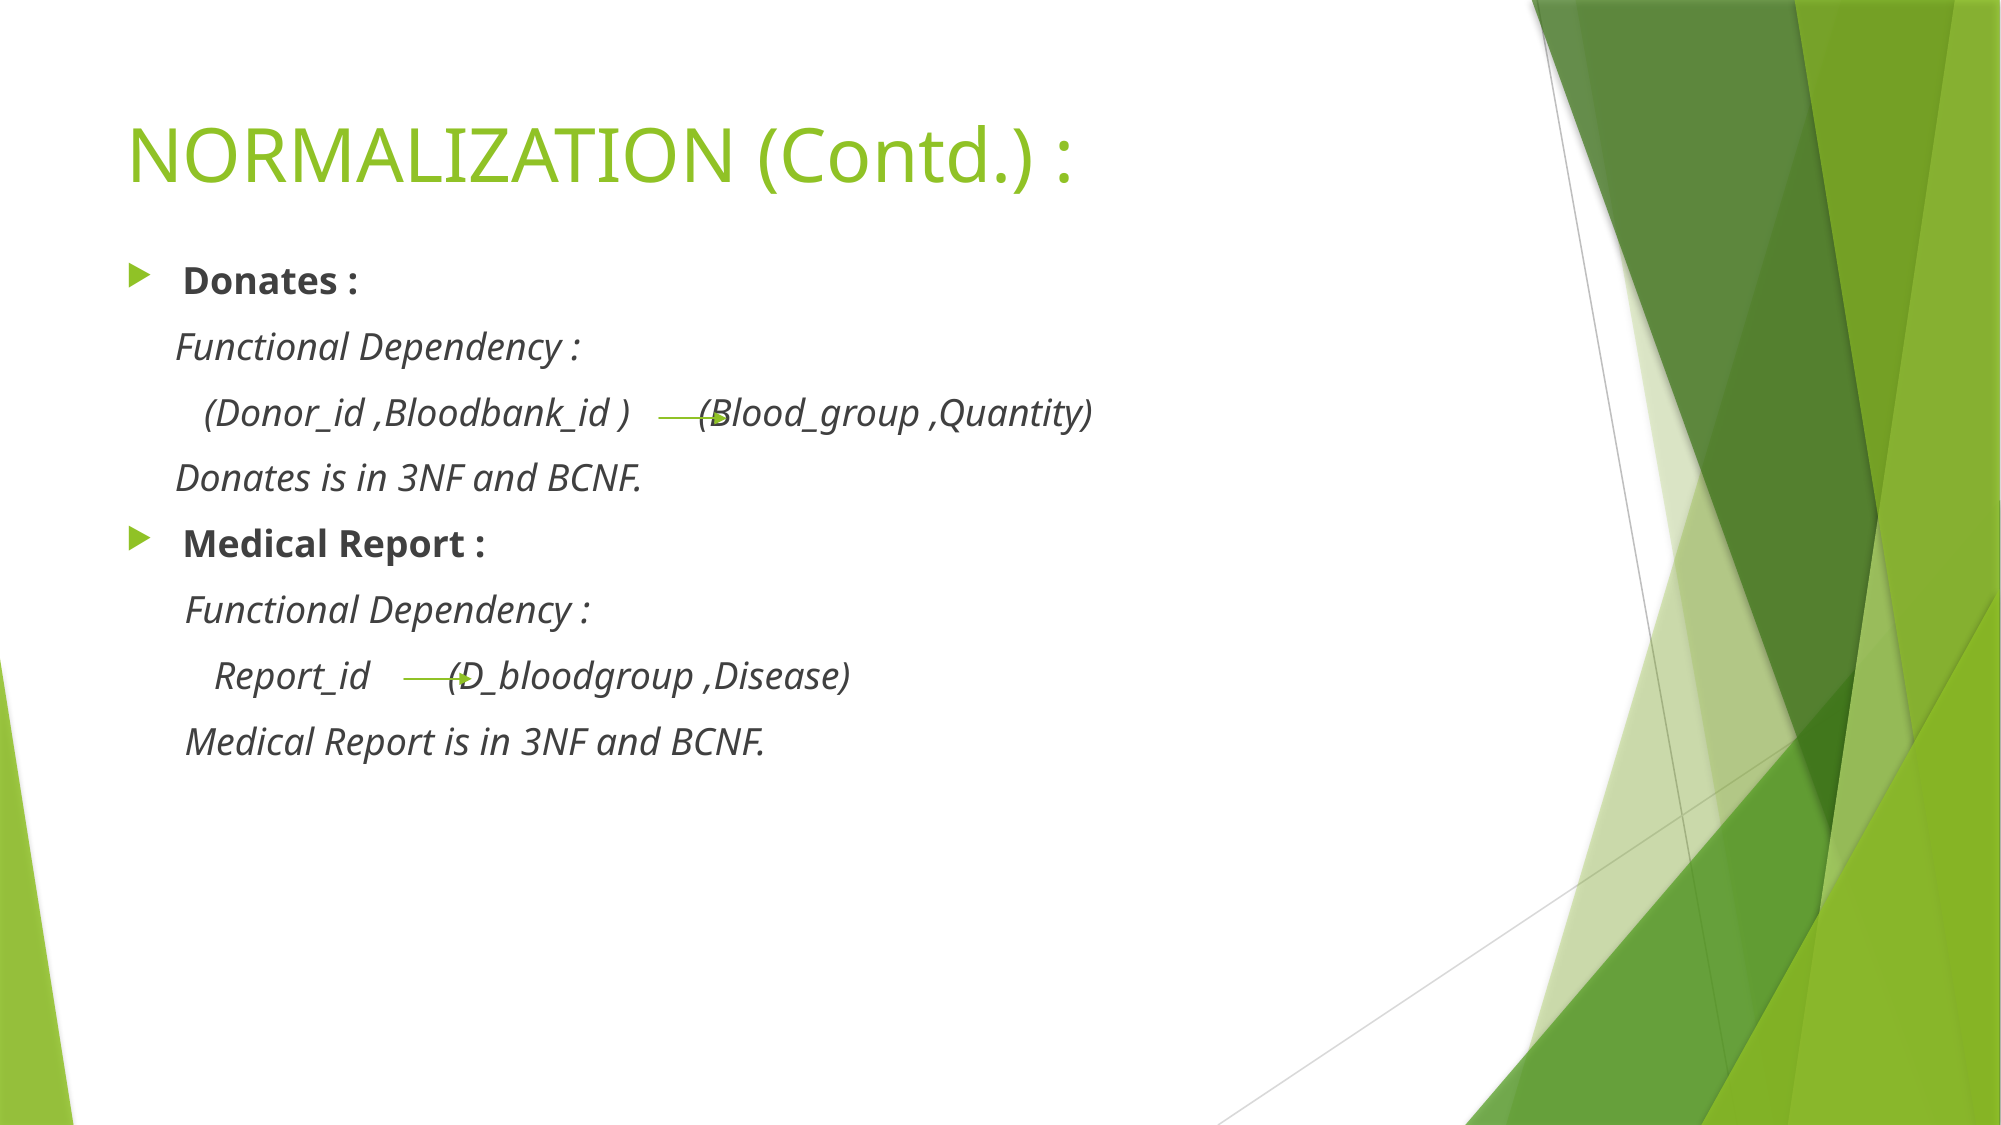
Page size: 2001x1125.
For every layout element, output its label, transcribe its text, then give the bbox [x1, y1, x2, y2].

title NORMALIZATION (Contd.) : [111, 99, 1522, 249]
list Donates : Functional Dependency : (Donor_id ,Bloodbank_id ) (Blood_group ,Quantity) Donates is in 3NF and BCNF. Medical Report : Functional Dependency : Report_id (D_bloodgroup ,Disease) Medical Report is in 3NF and BCNF. [111, 249, 1522, 1125]
